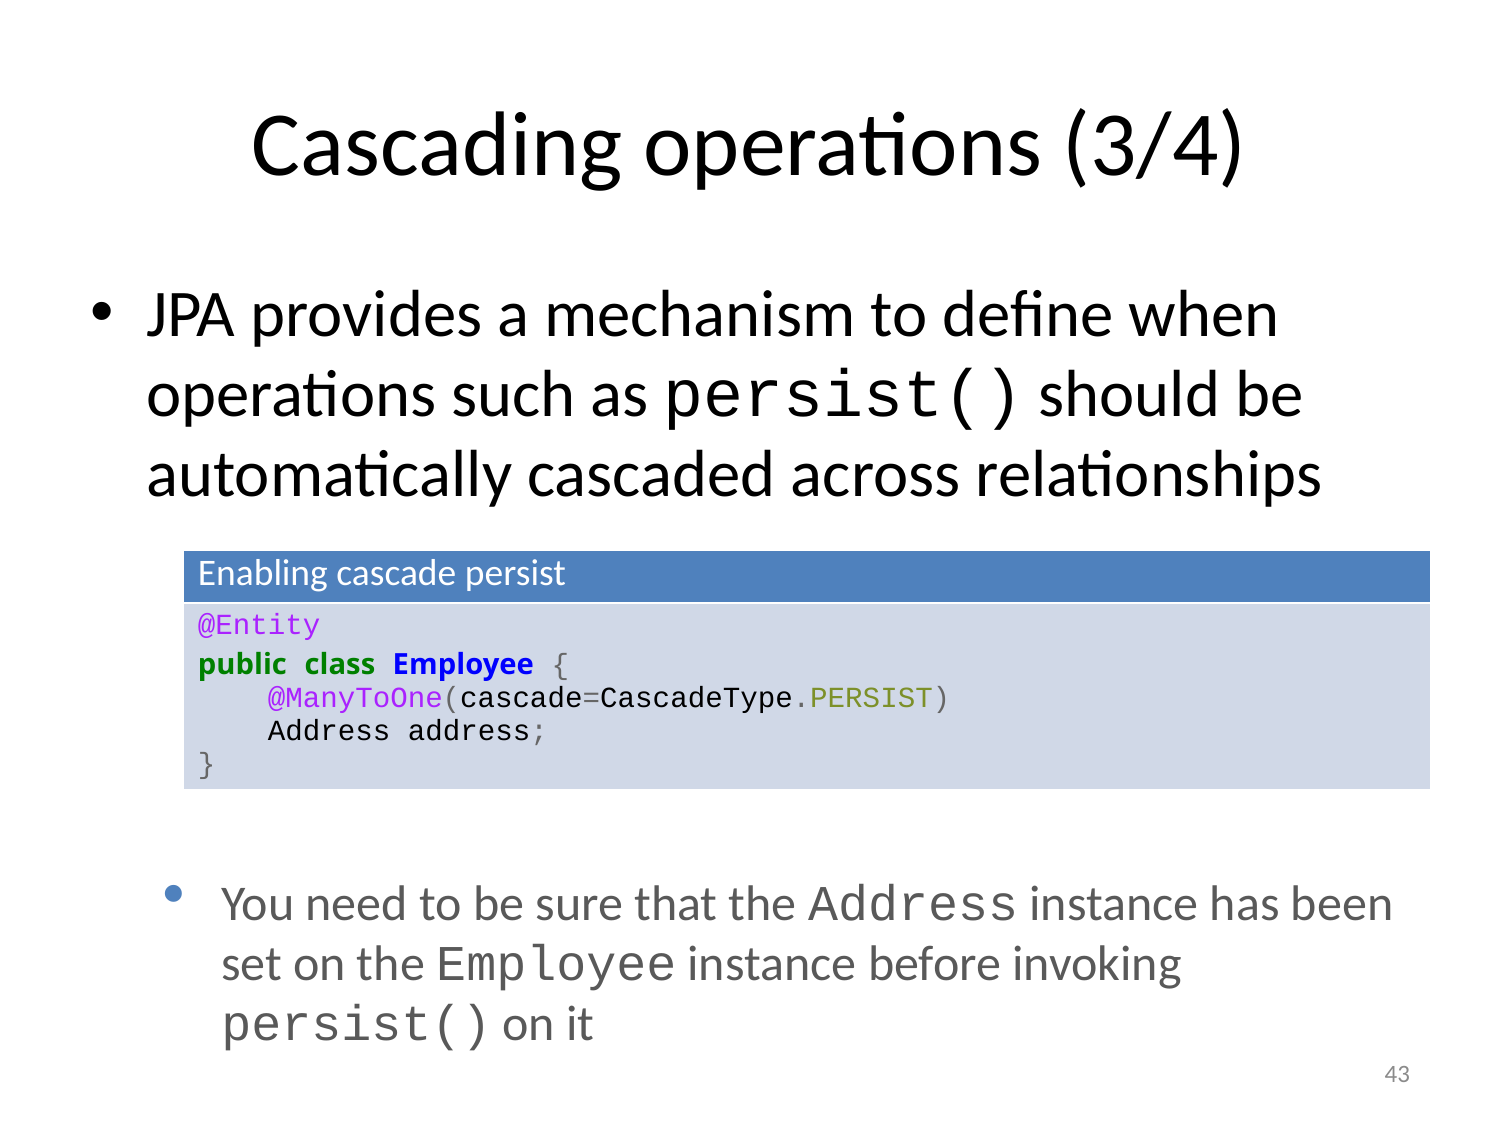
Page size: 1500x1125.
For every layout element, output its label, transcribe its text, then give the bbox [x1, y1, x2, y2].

title Cascading operations (3/4) [75, 45, 1425, 233]
slide_number 43 [1074, 1042, 1425, 1103]
table_header Enabling cascade persist [184, 551, 1430, 602]
text_box You need to be sure that the Address instance has been set on the Employee instance before invoking persist() on it [149, 862, 1432, 1095]
list JPA provides a mechanism to define when operations such as persist() should be automatically cascaded across relationships [75, 262, 1425, 1005]
table_cell @Entity public class Employee { @ManyToOne(cascade=CascadeType.PERSIST) Address address; } [184, 604, 1430, 789]
